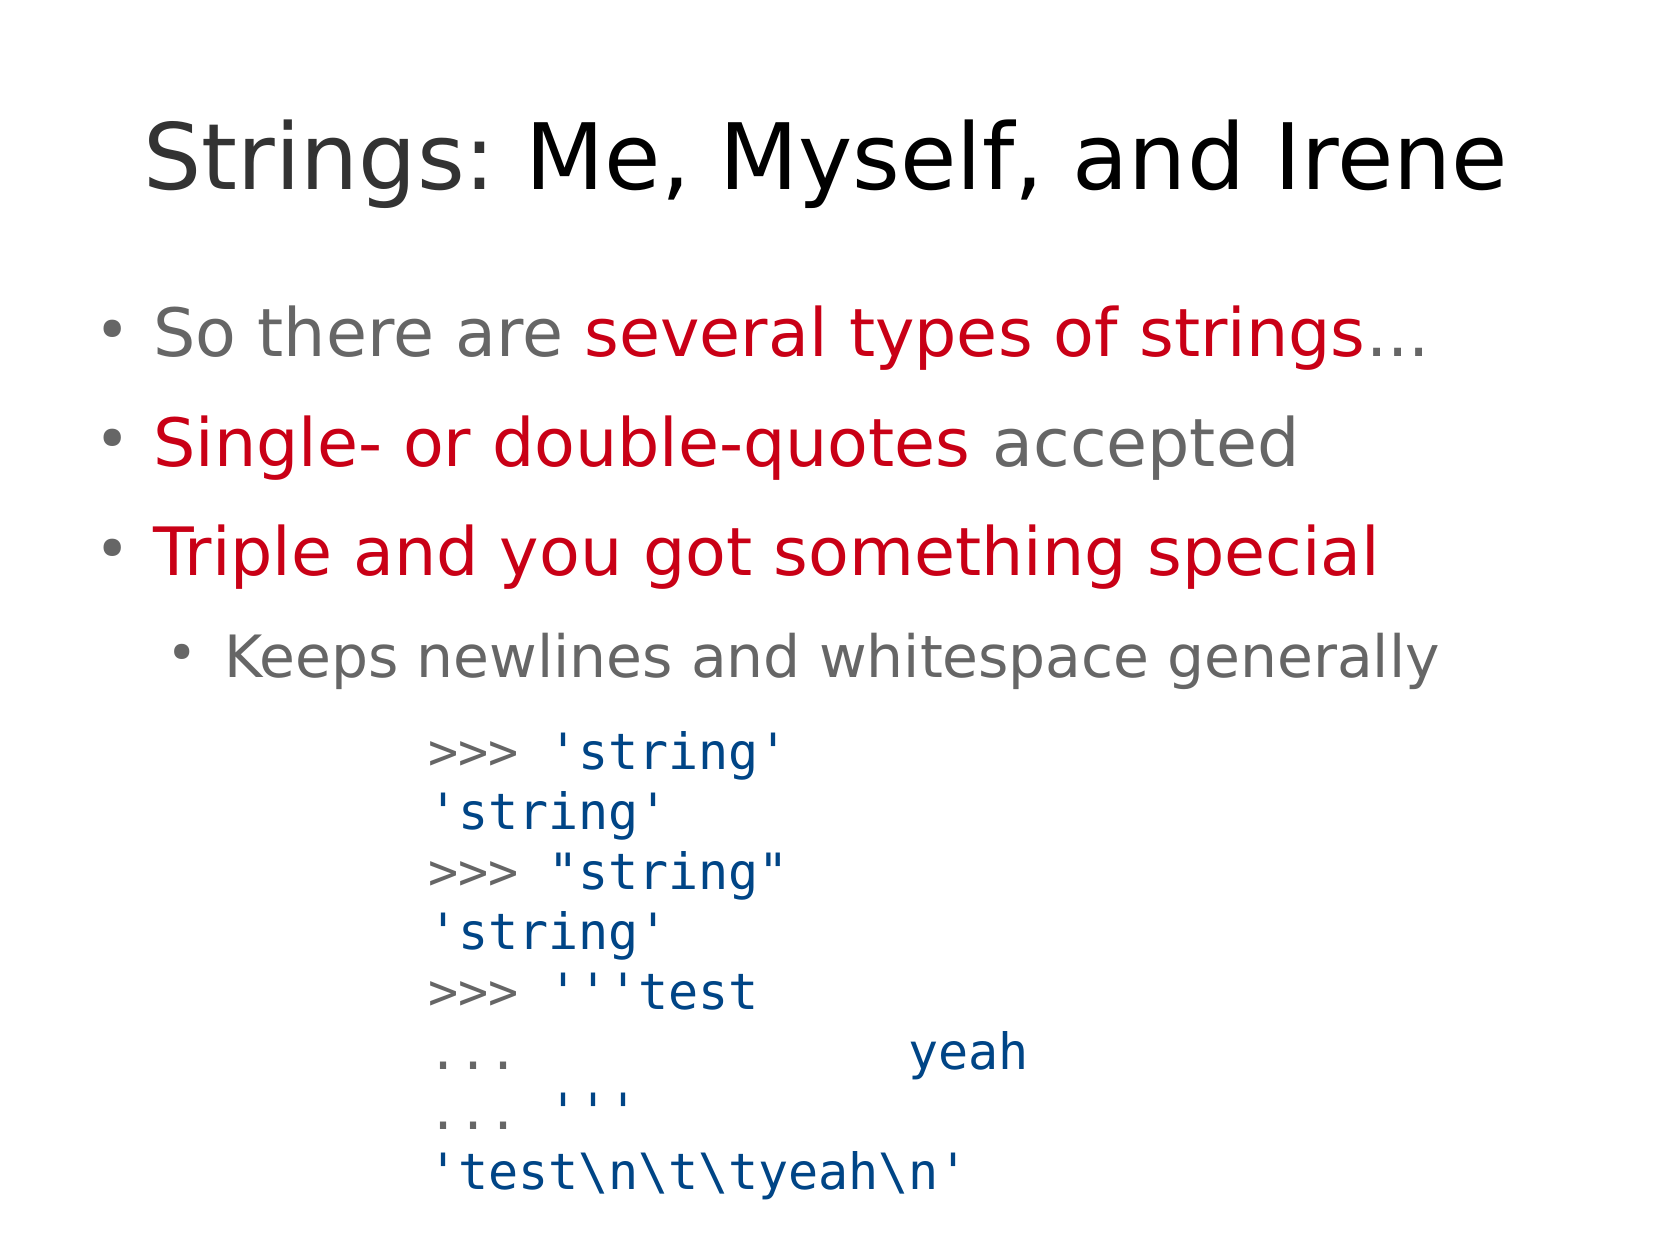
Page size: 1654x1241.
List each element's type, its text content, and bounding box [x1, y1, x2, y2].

list So there are several types of strings... Single- or double-quotes accepted Triple and you got something special Keeps newlines and whitespace generally [82, 290, 1571, 1109]
text_box >>> 'string' 'string' >>> "string" 'string' >>> '''test ... yeah ... ''' 'test\n\t\tyeah\n' [413, 712, 1044, 1241]
title Strings: Me, Myself, and Irene [82, 56, 1571, 250]
